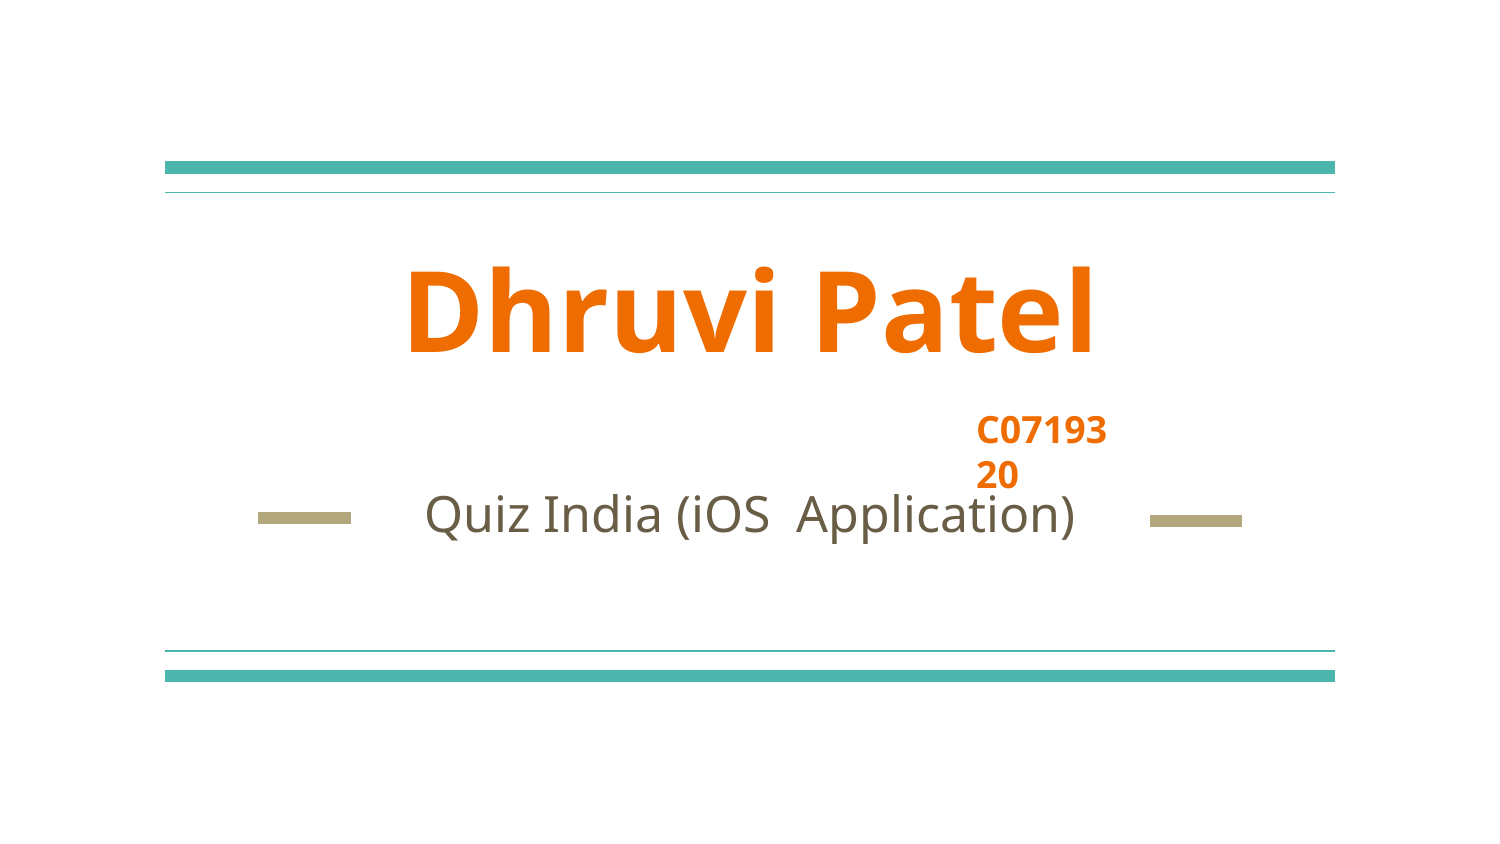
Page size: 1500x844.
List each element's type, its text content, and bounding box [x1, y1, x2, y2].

title C0719320 [961, 390, 1140, 453]
subtitle Quiz India (iOS Application) [350, 467, 1150, 598]
title Dhruvi Patel [164, 222, 1336, 391]
